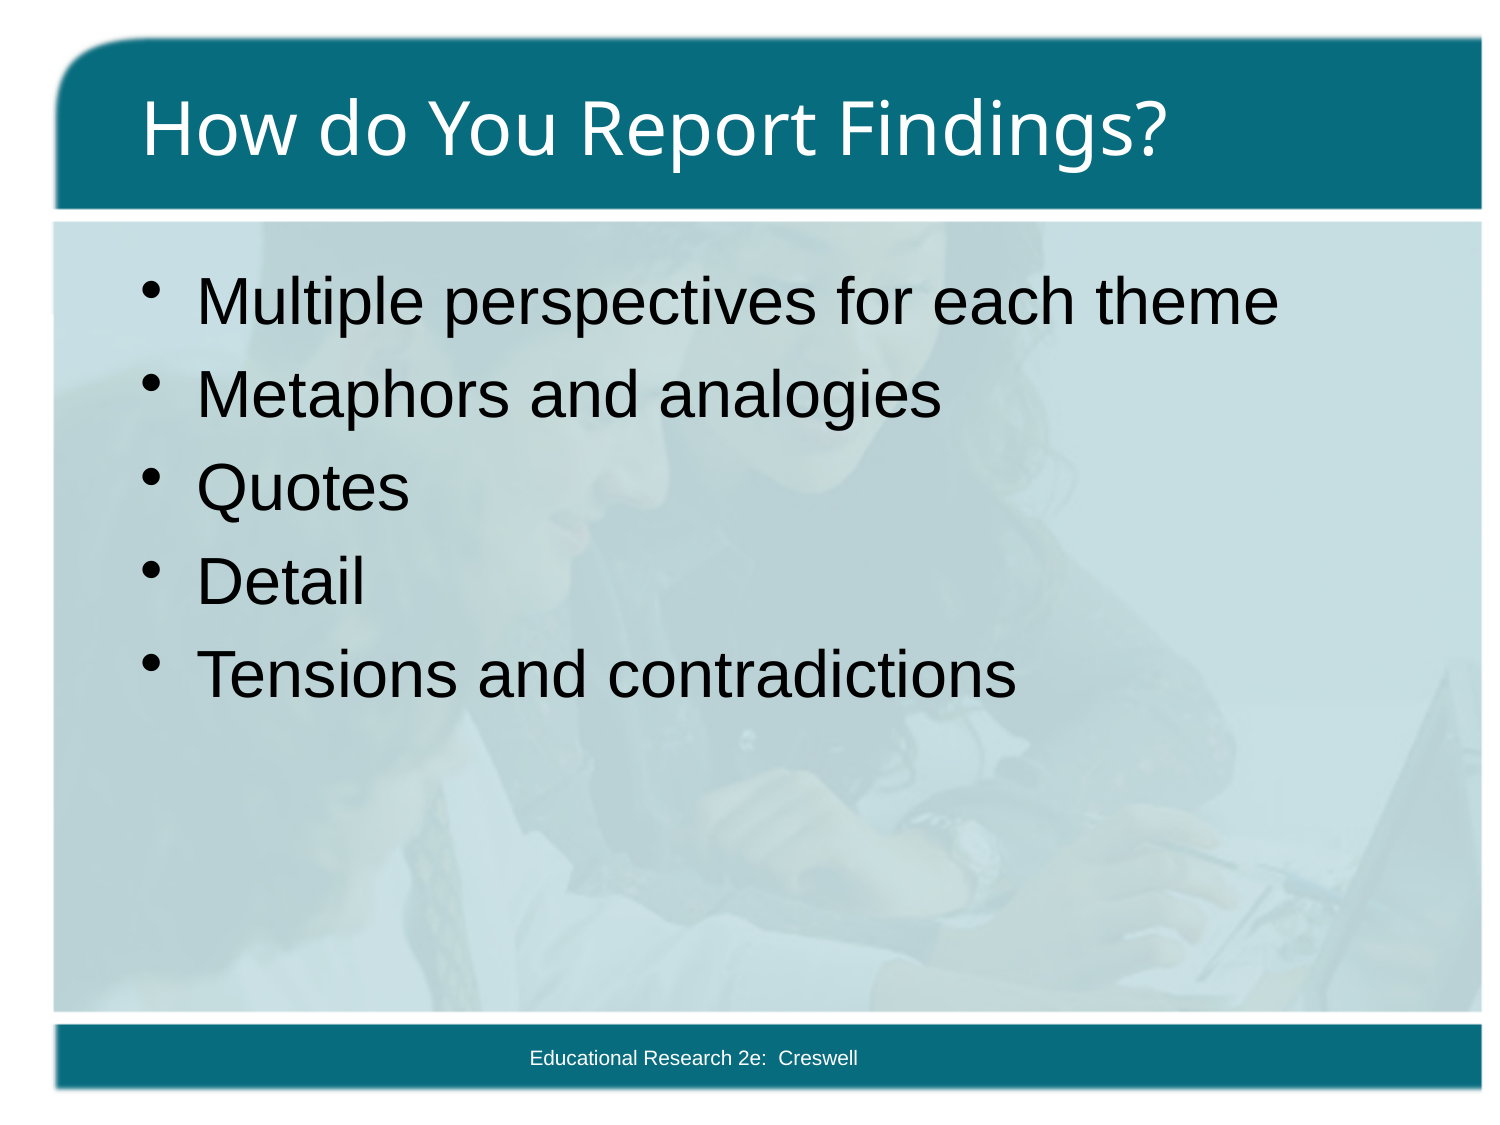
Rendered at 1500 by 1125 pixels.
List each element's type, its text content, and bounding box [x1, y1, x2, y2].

footer Educational Research 2e: Creswell [187, 1037, 1200, 1075]
title How do You Report Findings? [125, 62, 1400, 188]
list Multiple perspectives for each theme Metaphors and analogies Quotes Detail Tensions and contradictions [125, 249, 1400, 975]
picture [0, 0, 1500, 1125]
